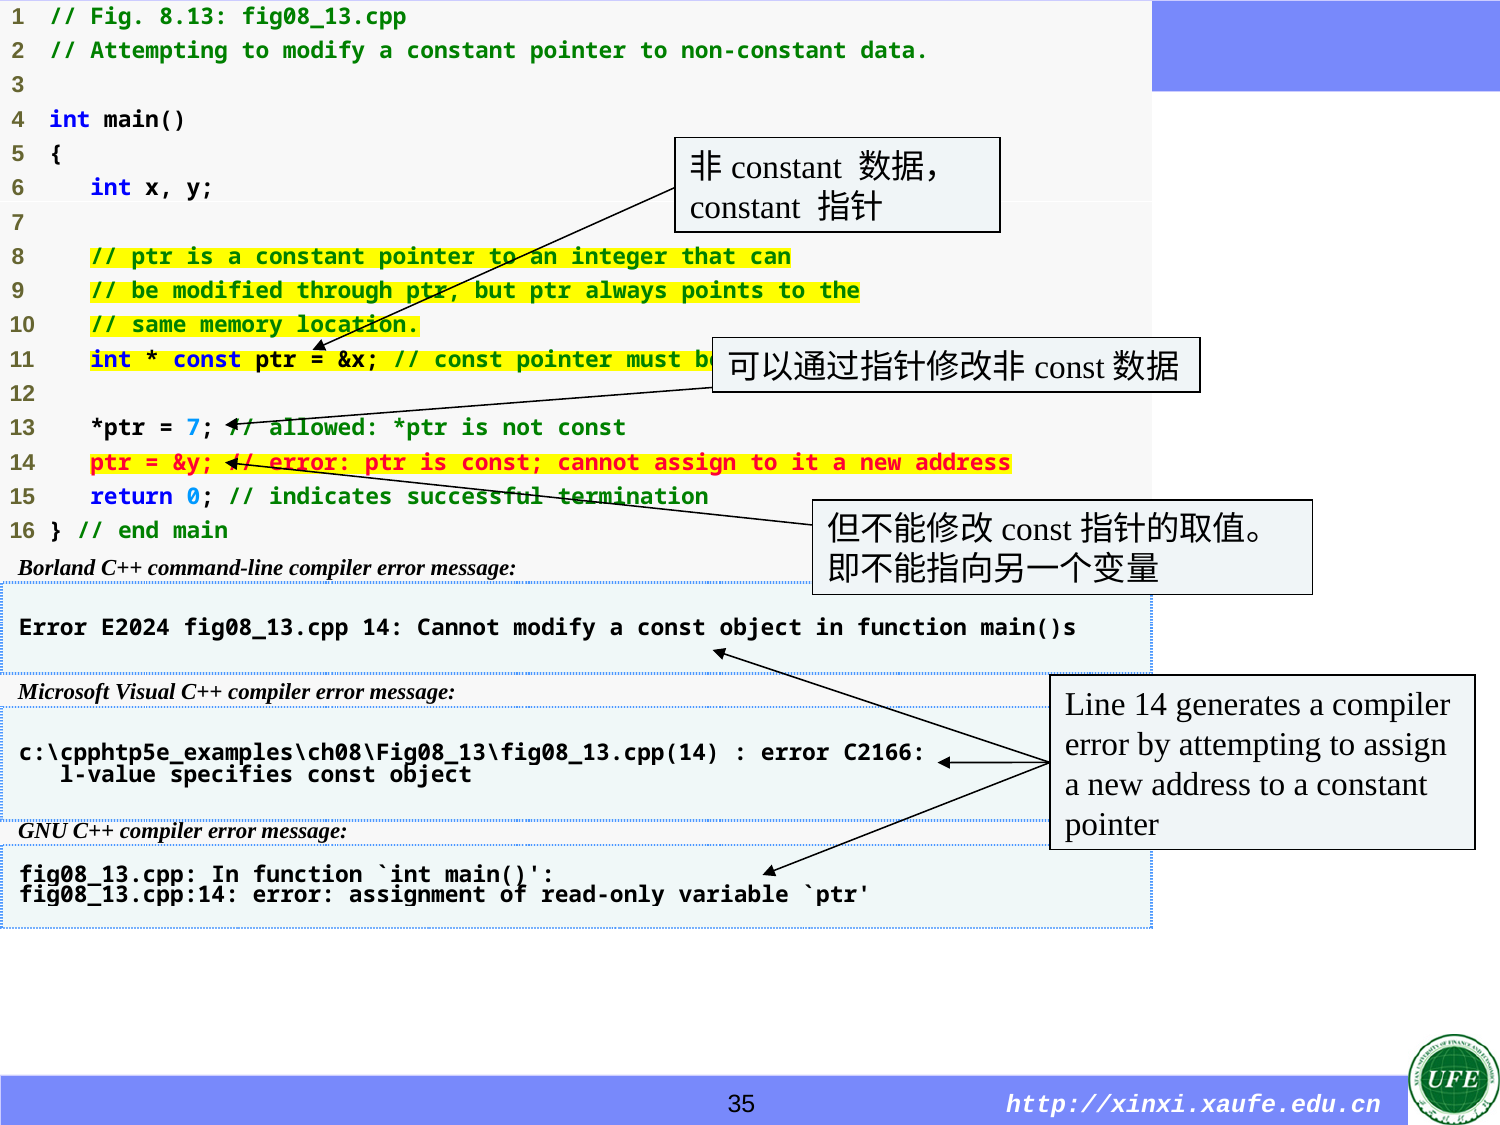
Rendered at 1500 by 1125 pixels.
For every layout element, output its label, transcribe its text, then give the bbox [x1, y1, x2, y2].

slide_number 35 [712, 1080, 775, 1121]
picture [1408, 1034, 1500, 1125]
text_box 可以通过指针修改非const数据 [1155, 337, 1200, 393]
text_box 但不能修改const指针的取值。即不能指向另一个变量 [1155, 499, 1313, 595]
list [0, 1, 1155, 958]
text_box Line 14 generates a compiler error by attempting to assign a new address to a constant pointer [1155, 674, 1475, 850]
